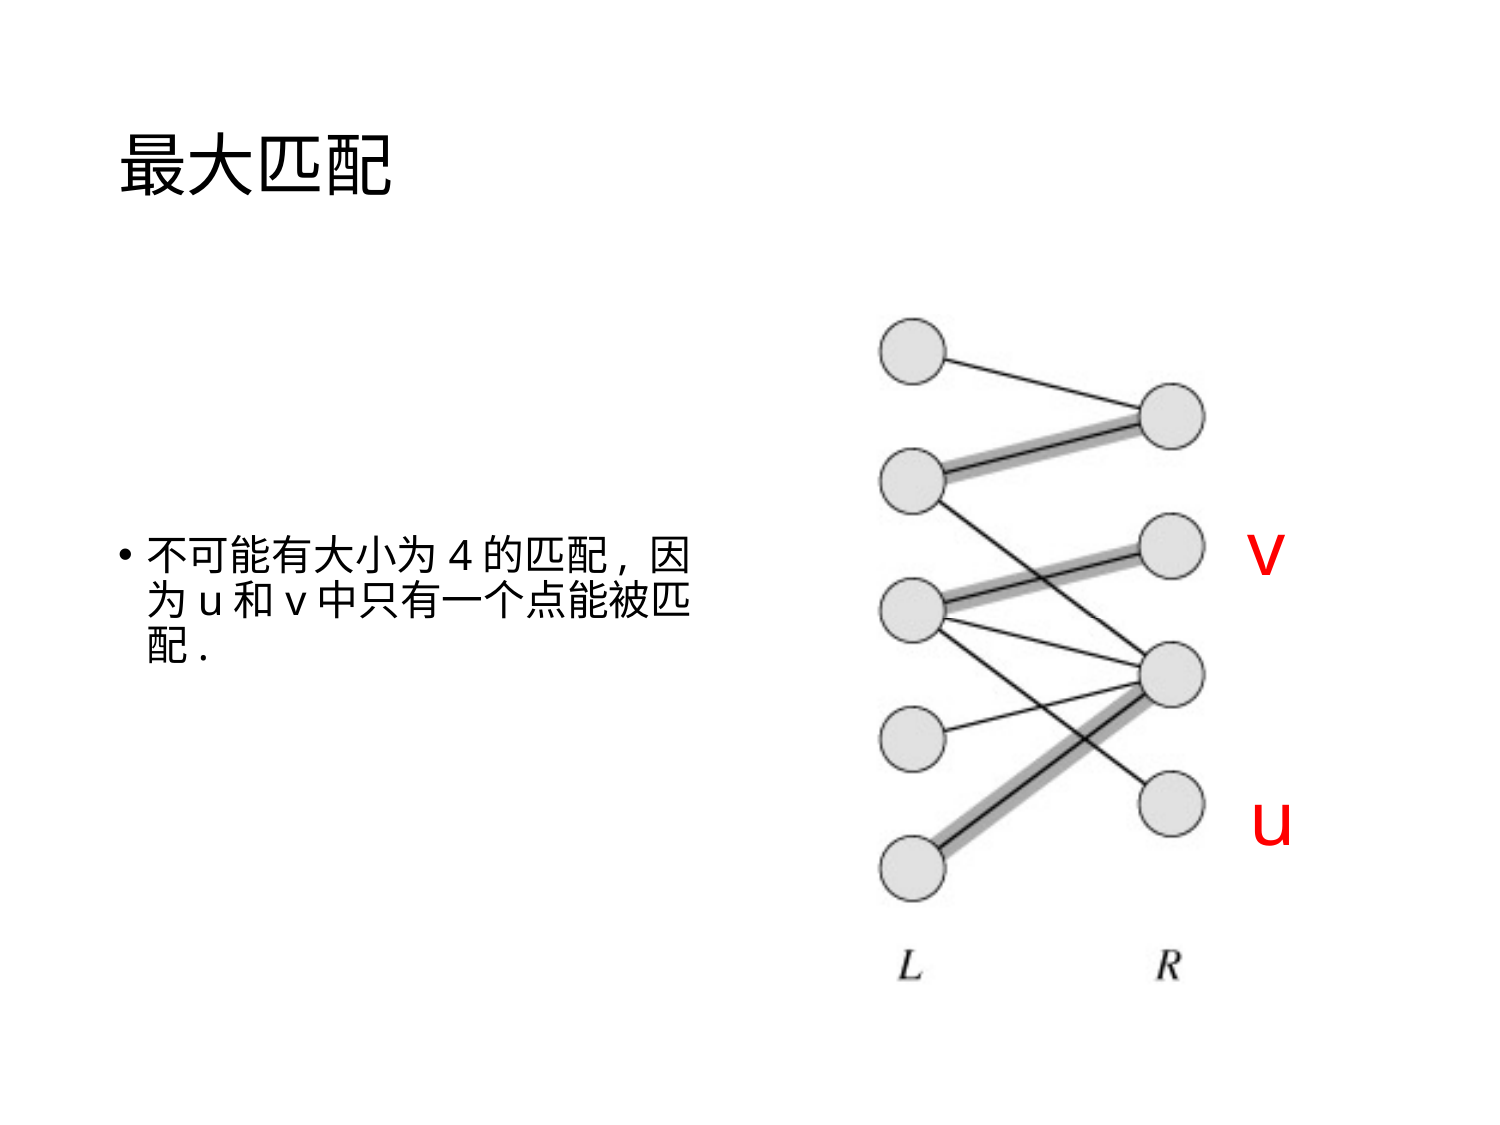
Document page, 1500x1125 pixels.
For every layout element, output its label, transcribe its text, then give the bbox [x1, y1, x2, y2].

text_box v [1233, 492, 1329, 598]
title 最大匹配 [103, 59, 1397, 278]
text_box u [1234, 763, 1331, 868]
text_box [804, 314, 1209, 1016]
list 不可能有大小为4的匹配, 因为u和v中只有一个点能被匹配. [103, 527, 723, 780]
